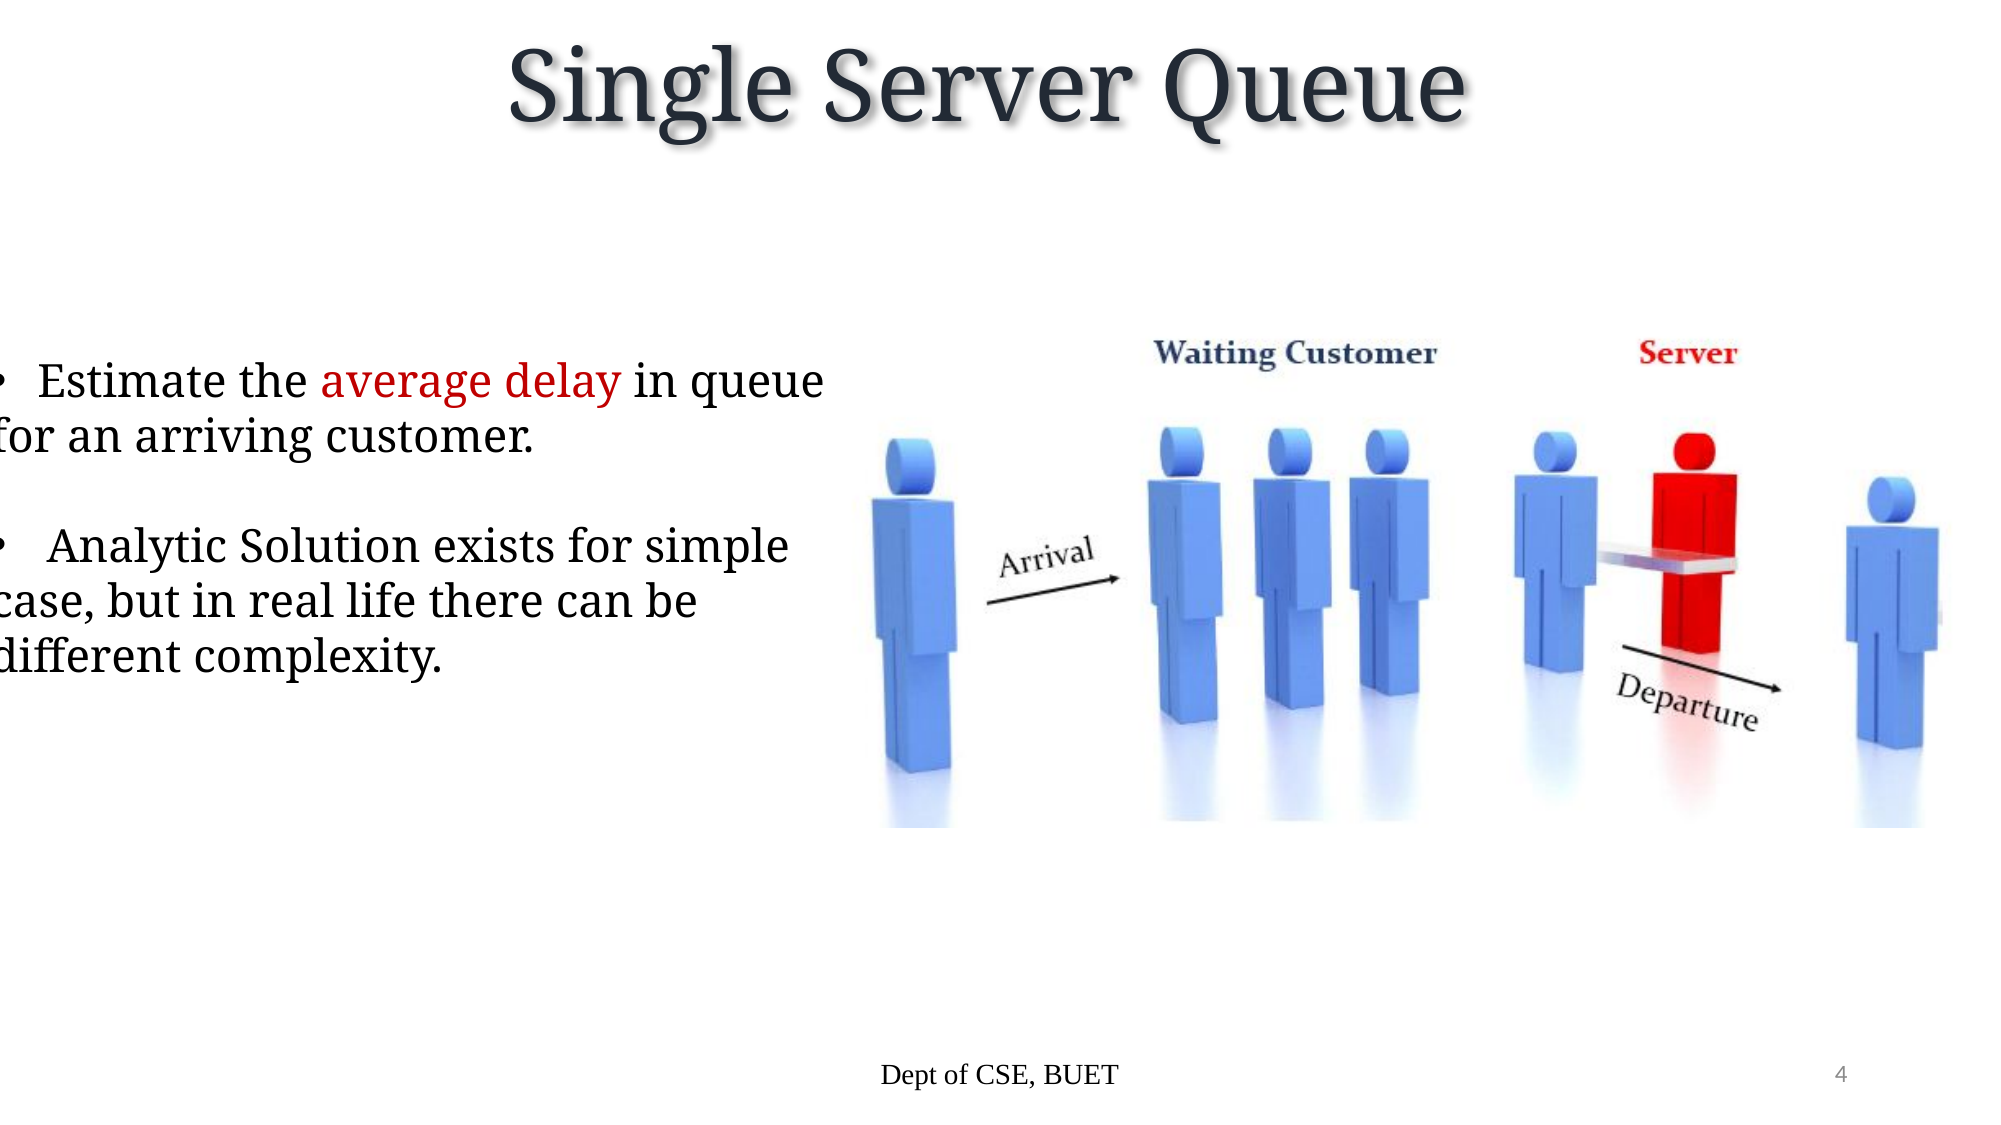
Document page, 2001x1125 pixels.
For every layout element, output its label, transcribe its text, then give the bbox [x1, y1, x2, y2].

title Single Server Queue [137, 3, 1839, 176]
text_box Estimate the average delay in queue for an arriving customer. Analytic Solution exists for simple case, but in real life there can be different complexity. [0, 344, 801, 689]
slide_number 4 [1412, 1042, 1863, 1103]
footer Dept of CSE, BUET [662, 1042, 1338, 1103]
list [801, 313, 1992, 828]
